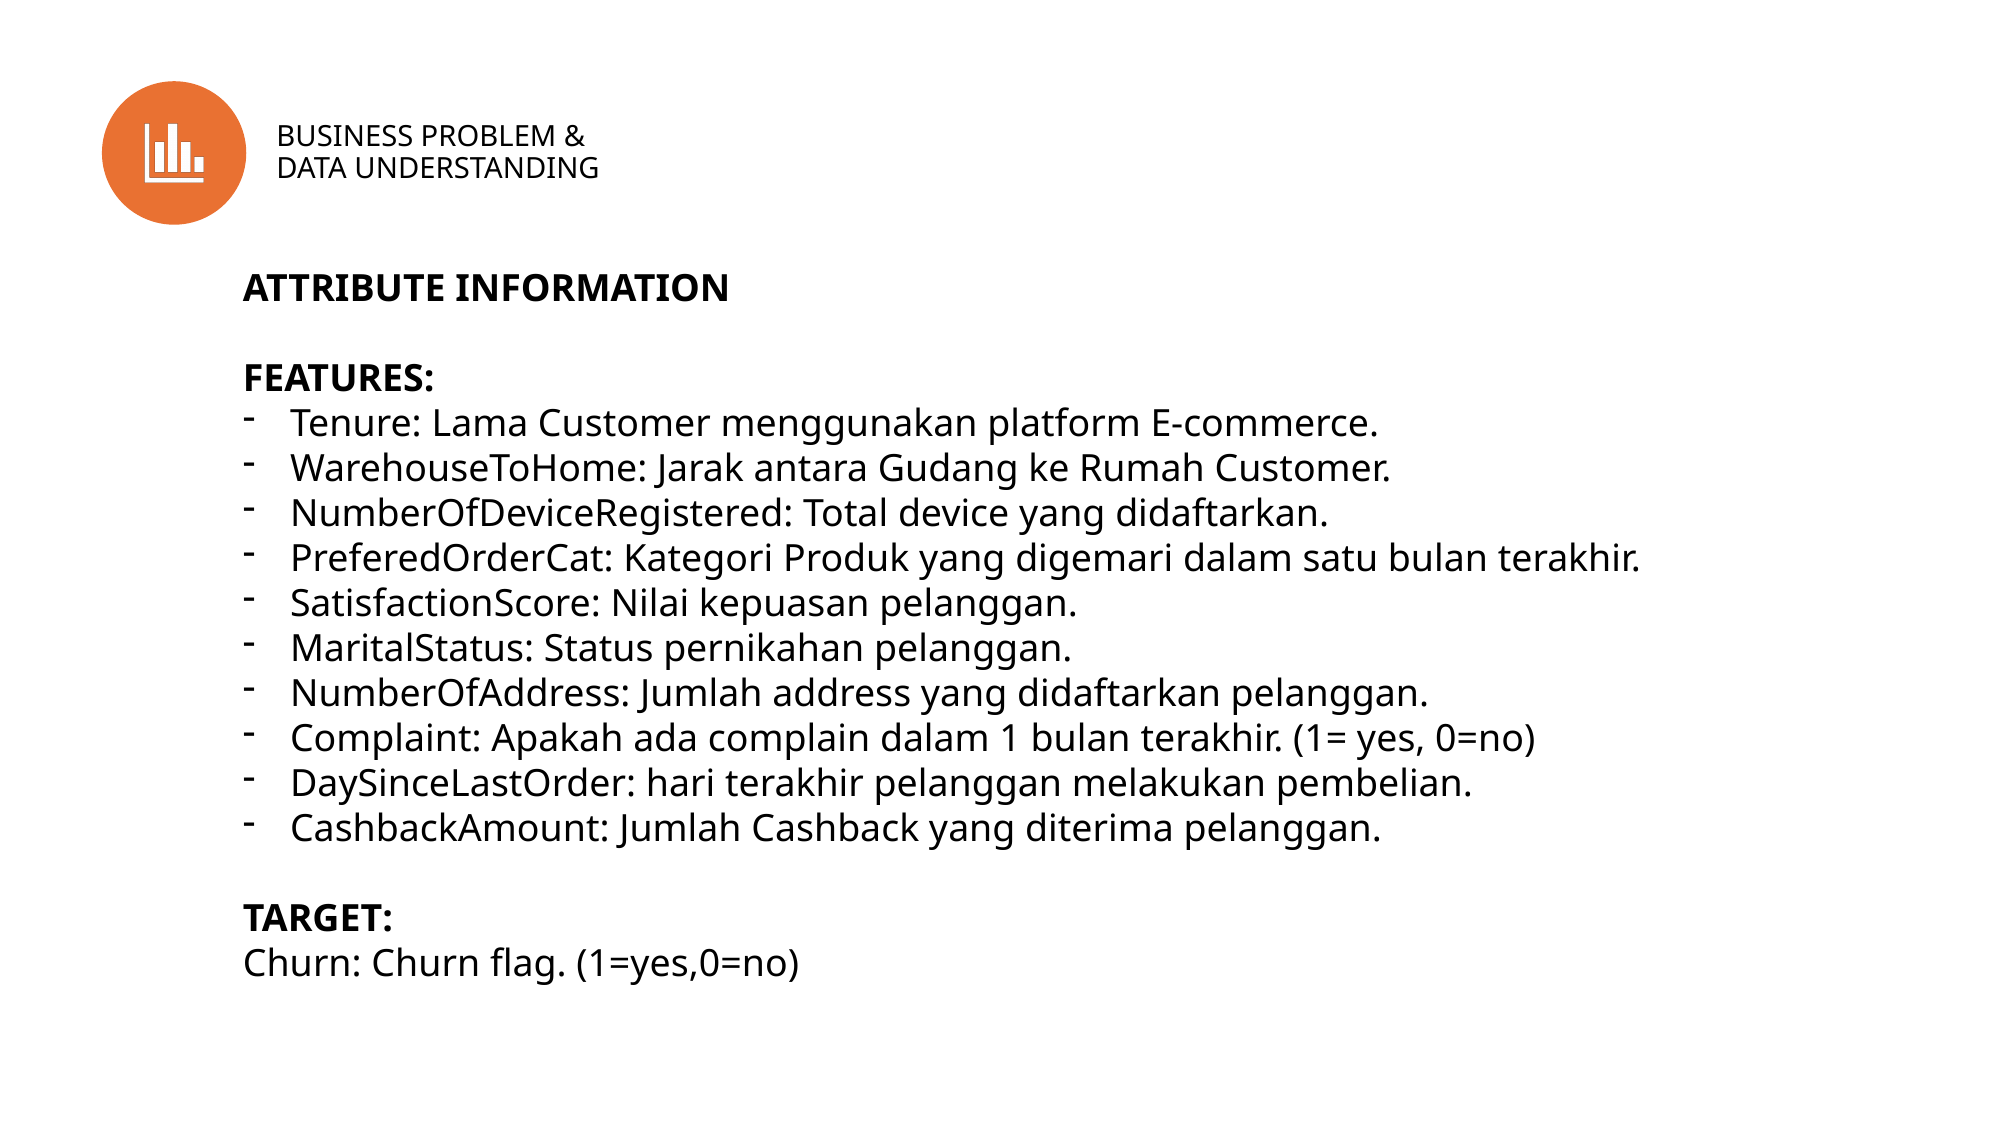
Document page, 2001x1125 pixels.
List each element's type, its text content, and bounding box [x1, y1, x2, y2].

text_box ATTRIBUTE INFORMATION FEATURES: Tenure: Lama Customer menggunakan platform E-commerce. WarehouseToHome: Jarak antara Gudang ke Rumah Customer. NumberOfDeviceRegistered: Total device yang didaftarkan. PreferedOrderCat: Kategori Produk yang digemari dalam satu bulan terakhir. SatisfactionScore: Nilai kepuasan pelanggan. MaritalStatus: Status pernikahan pelanggan. NumberOfAddress: Jumlah address yang didaftarkan pelanggan. Complaint: Apakah ada complain dalam 1 bulan terakhir. (1= yes, 0=no) DaySinceLastOrder: hari terakhir pelanggan melakukan pembelian. CashbackAmount: Jumlah Cashback yang diterima pelanggan. TARGET: Churn: Churn flag. (1=yes,0=no) [228, 256, 1772, 992]
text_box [101, 80, 642, 226]
